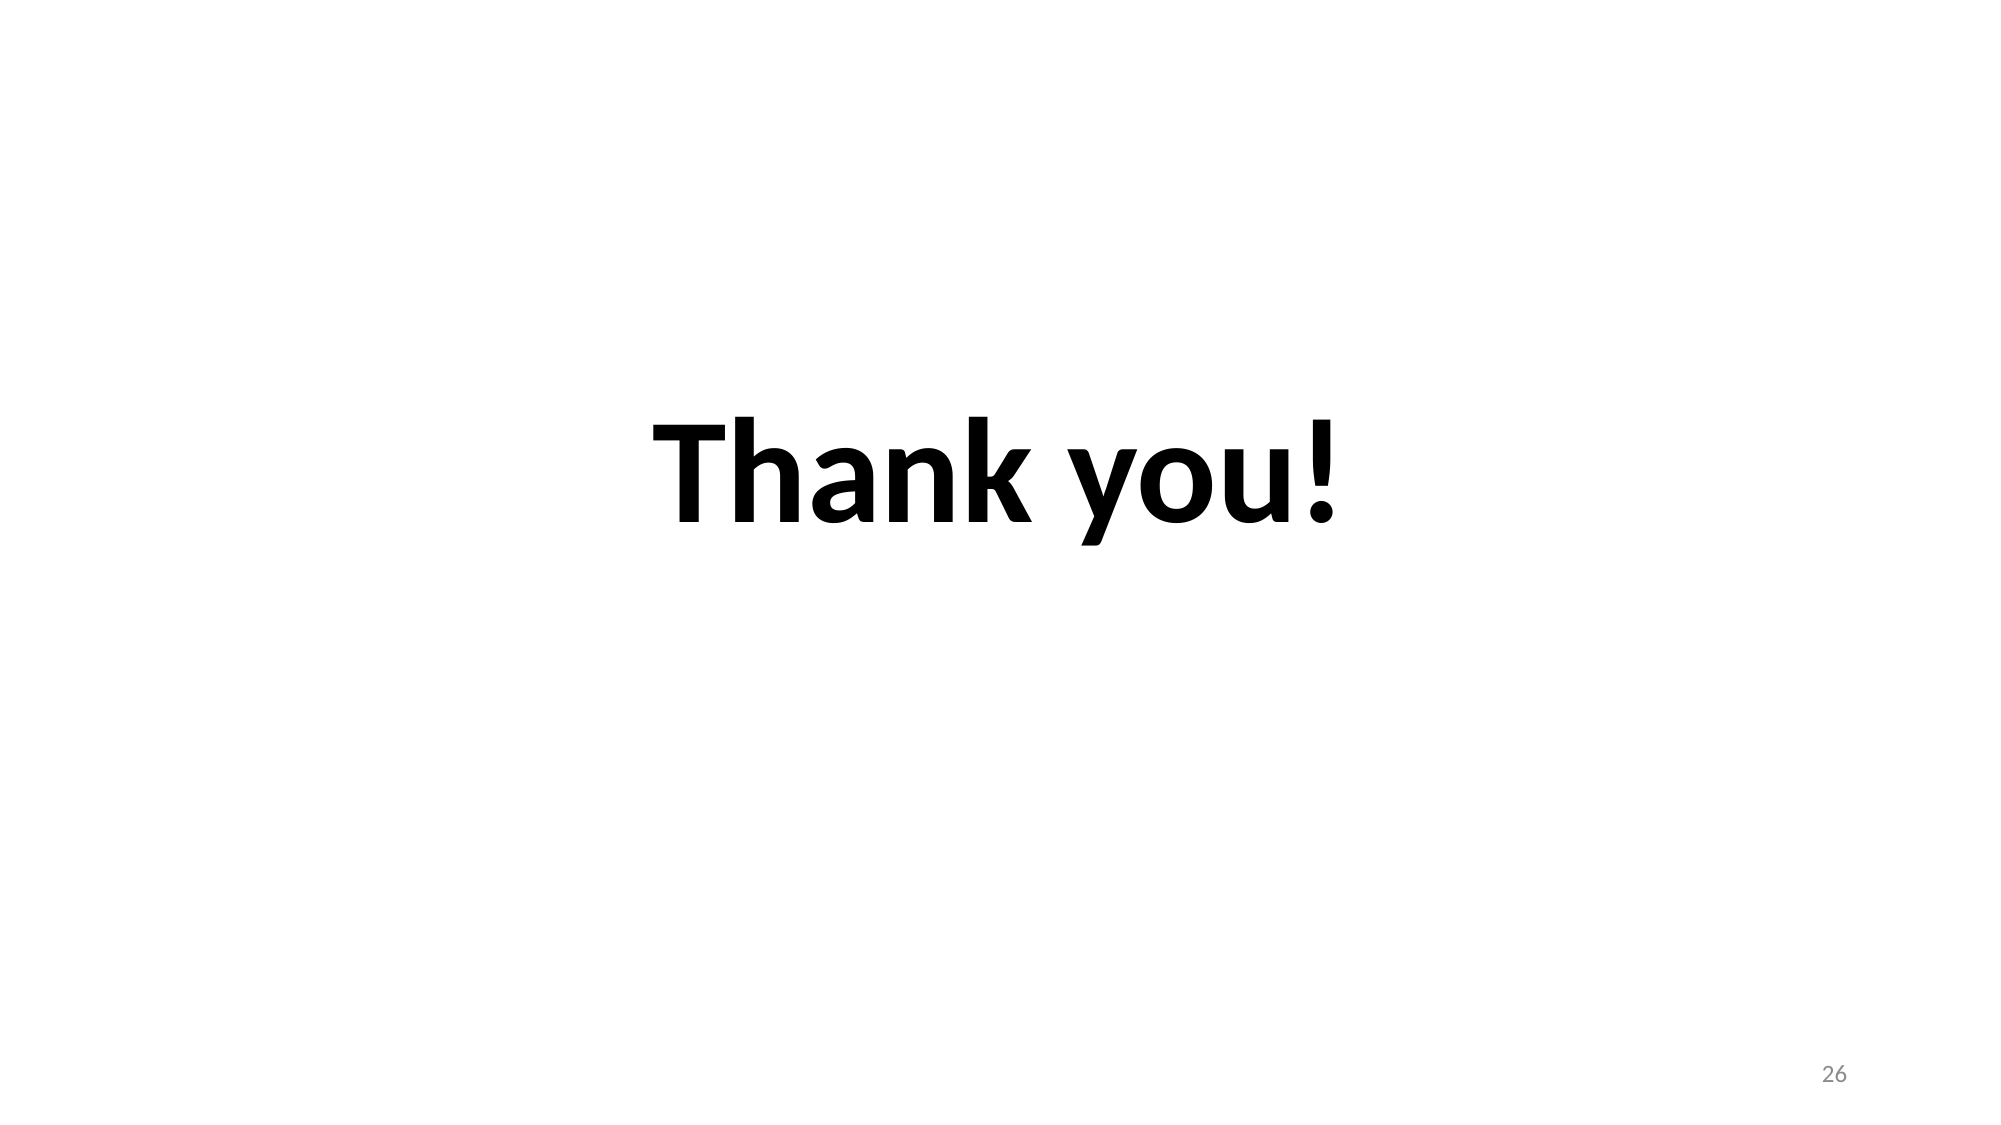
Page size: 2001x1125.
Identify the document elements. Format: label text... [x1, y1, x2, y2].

slide_number 25 [1412, 1042, 1863, 1103]
text_box Thank you! [637, 365, 1363, 561]
